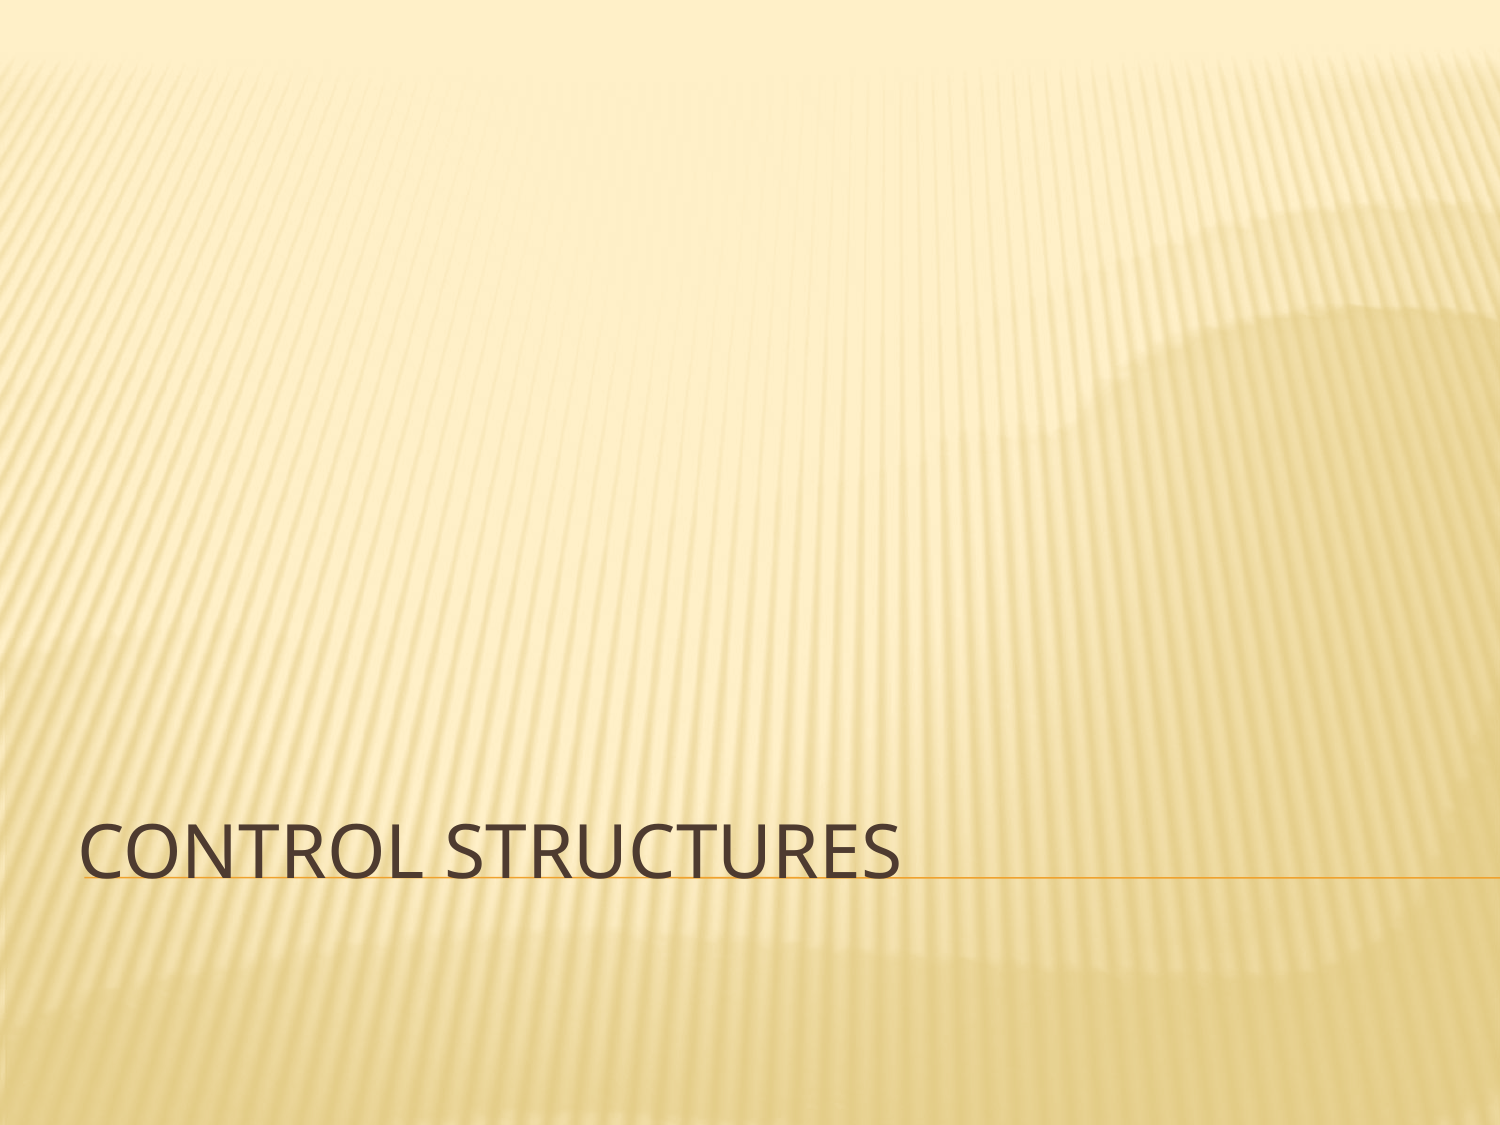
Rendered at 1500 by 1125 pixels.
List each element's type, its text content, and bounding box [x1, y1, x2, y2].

title Control Structures [62, 796, 1450, 997]
